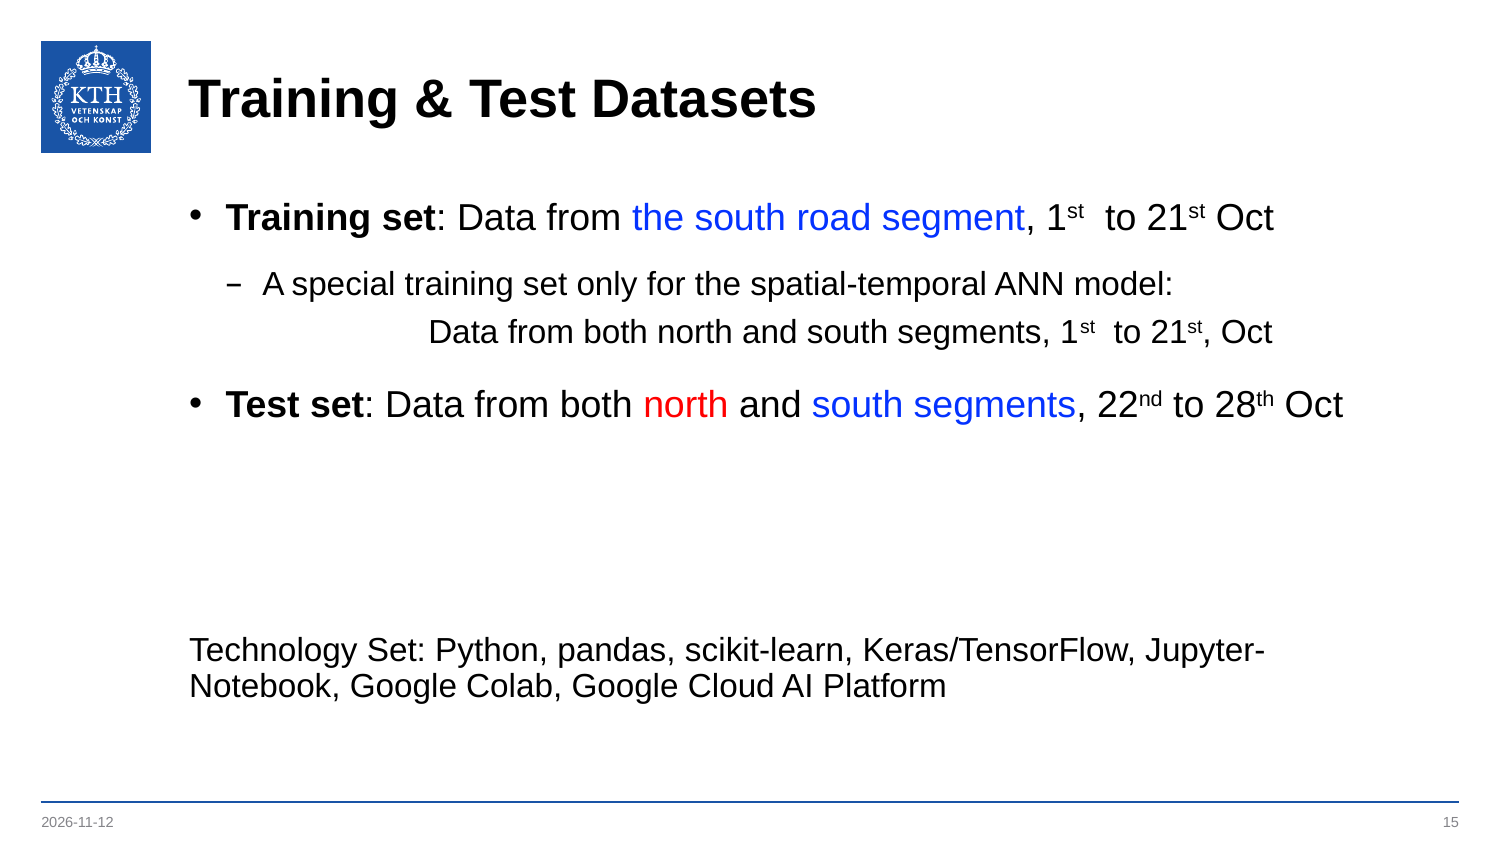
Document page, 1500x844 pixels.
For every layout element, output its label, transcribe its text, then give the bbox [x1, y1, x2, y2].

list Training set: Data from the south road segment, 1st to 21st Oct A special training set only for the spatial-temporal ANN model: Data from both north and south segments, 1st to 21st, Oct Test set: Data from both north and south segments, 22nd to 28th Oct Technology Set: Python, pandas, scikit-learn, Keras/TensorFlow, Jupyter-Notebook, Google Colab, Google Cloud AI Platform [174, 176, 1400, 775]
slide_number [41, 811, 379, 832]
slide_number 15 [1121, 811, 1459, 832]
title Training & Test Datasets [173, 41, 1413, 152]
